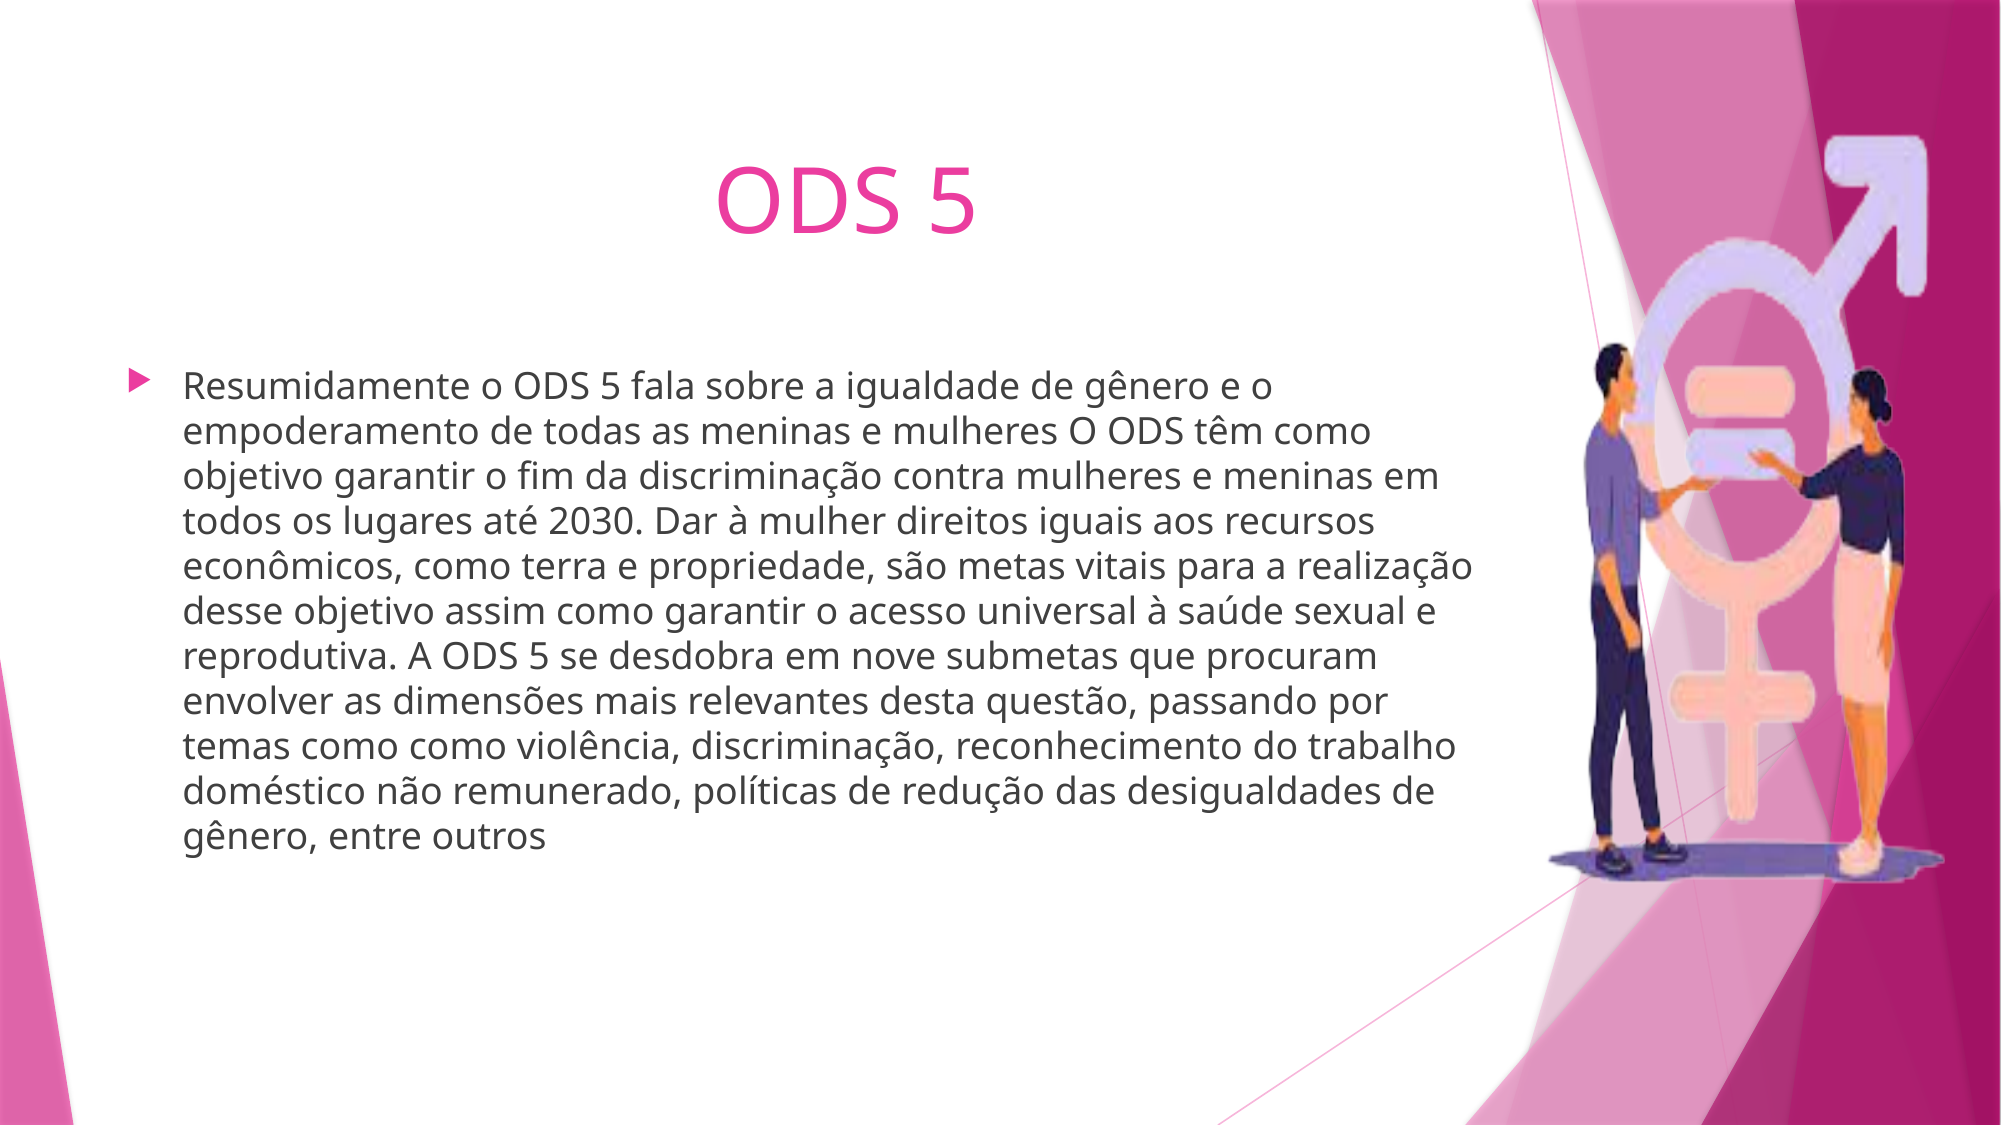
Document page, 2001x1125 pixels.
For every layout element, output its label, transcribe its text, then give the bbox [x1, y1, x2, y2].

title ODS 5 [141, 133, 1462, 284]
list Resumidamente o ODS 5 fala sobre a igualdade de gênero e o empoderamento de todas as meninas e mulheres O ODS têm como objetivo garantir o fim da discriminação contra mulheres e meninas em todos os lugares até 2030. Dar à mulher direitos iguais aos recursos econômicos, como terra e propriedade, são metas vitais para a realização desse objetivo assim como garantir o acesso universal à saúde sexual e reprodutiva. A ODS 5 se desdobra em nove submetas que procuram envolver as dimensões mais relevantes desta questão, passando por temas como como violência, discriminação, reconhecimento do trabalho doméstico não remunerado, políticas de redução das desigualdades de gênero, entre outros [111, 354, 1522, 992]
picture [1466, 71, 2000, 951]
